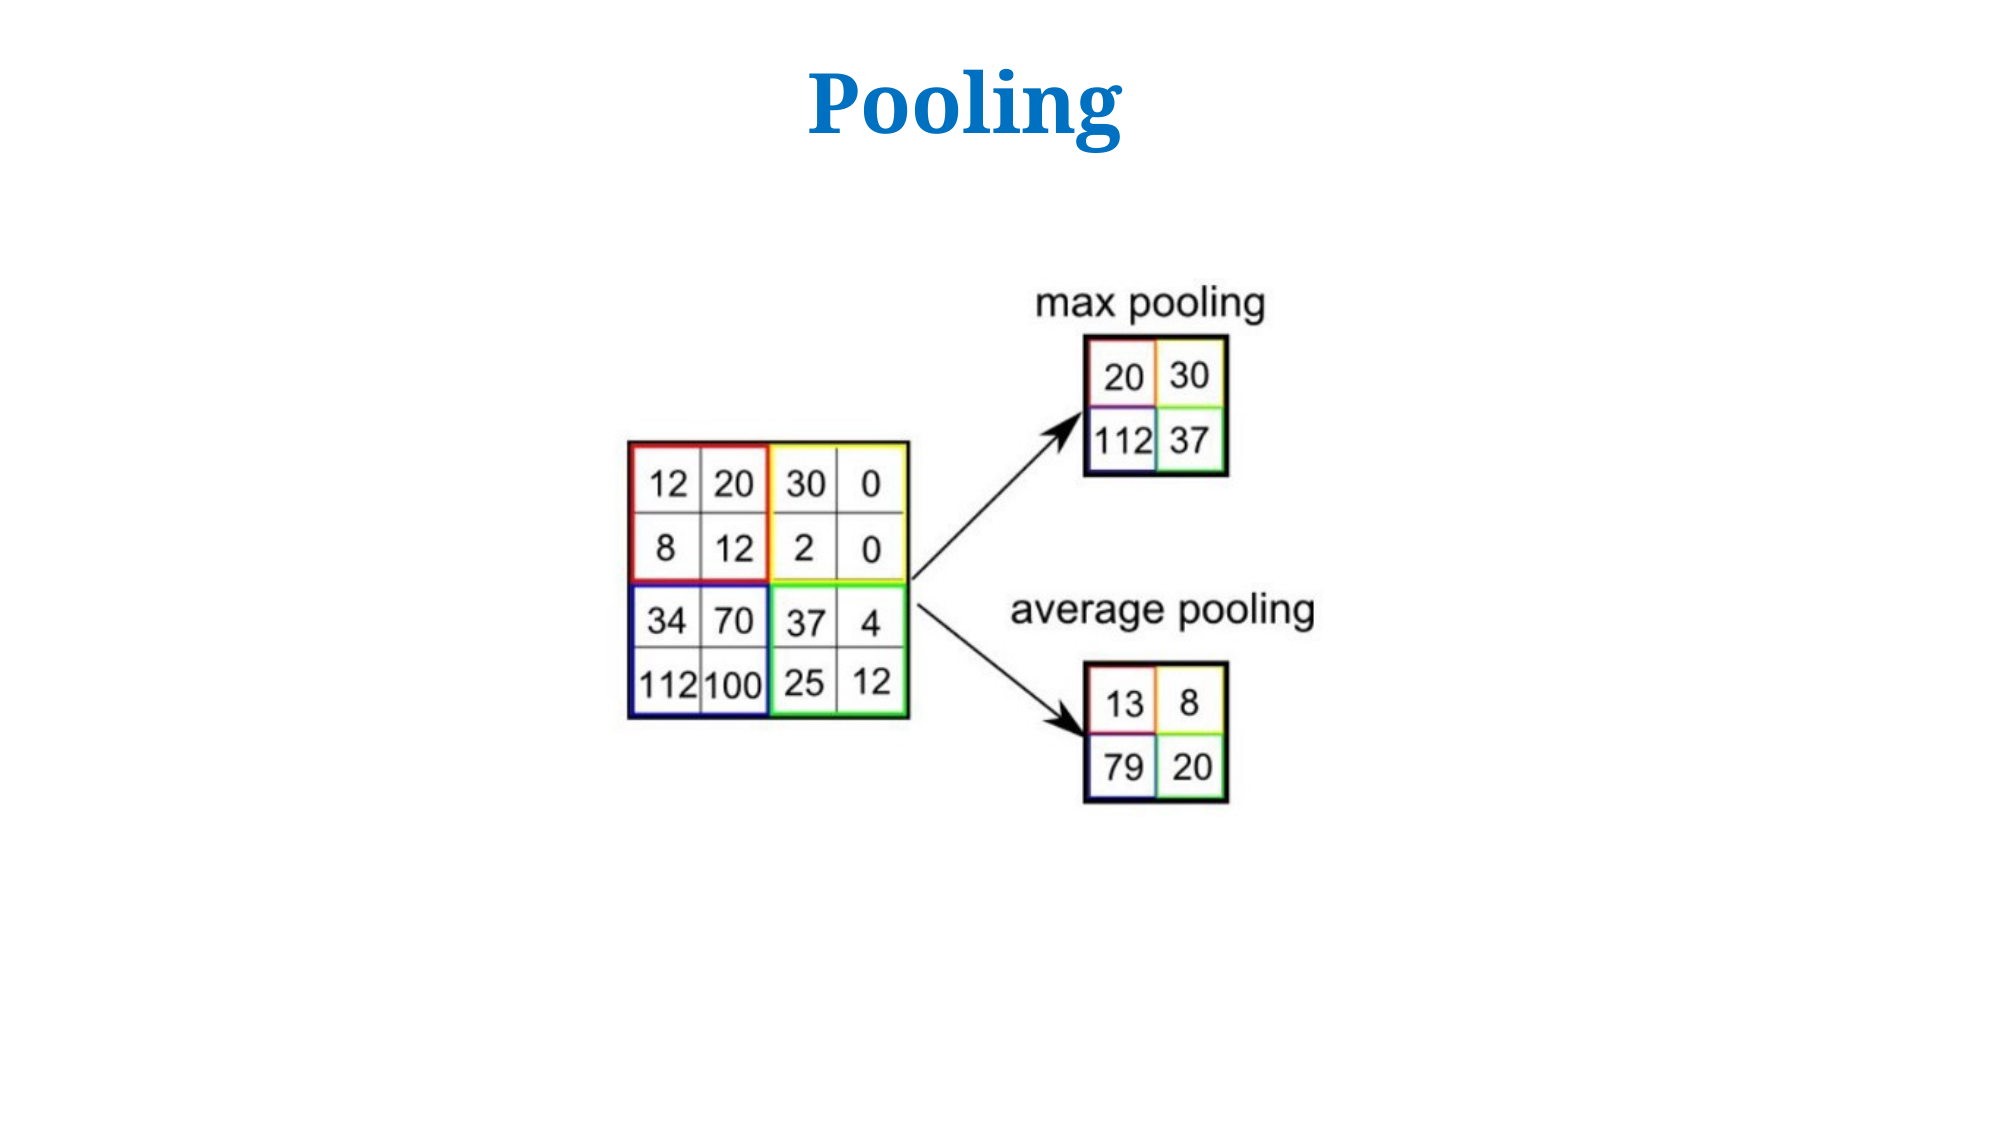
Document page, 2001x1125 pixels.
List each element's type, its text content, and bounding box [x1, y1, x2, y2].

text_box Pooling [421, 53, 1511, 141]
picture [595, 278, 1327, 818]
